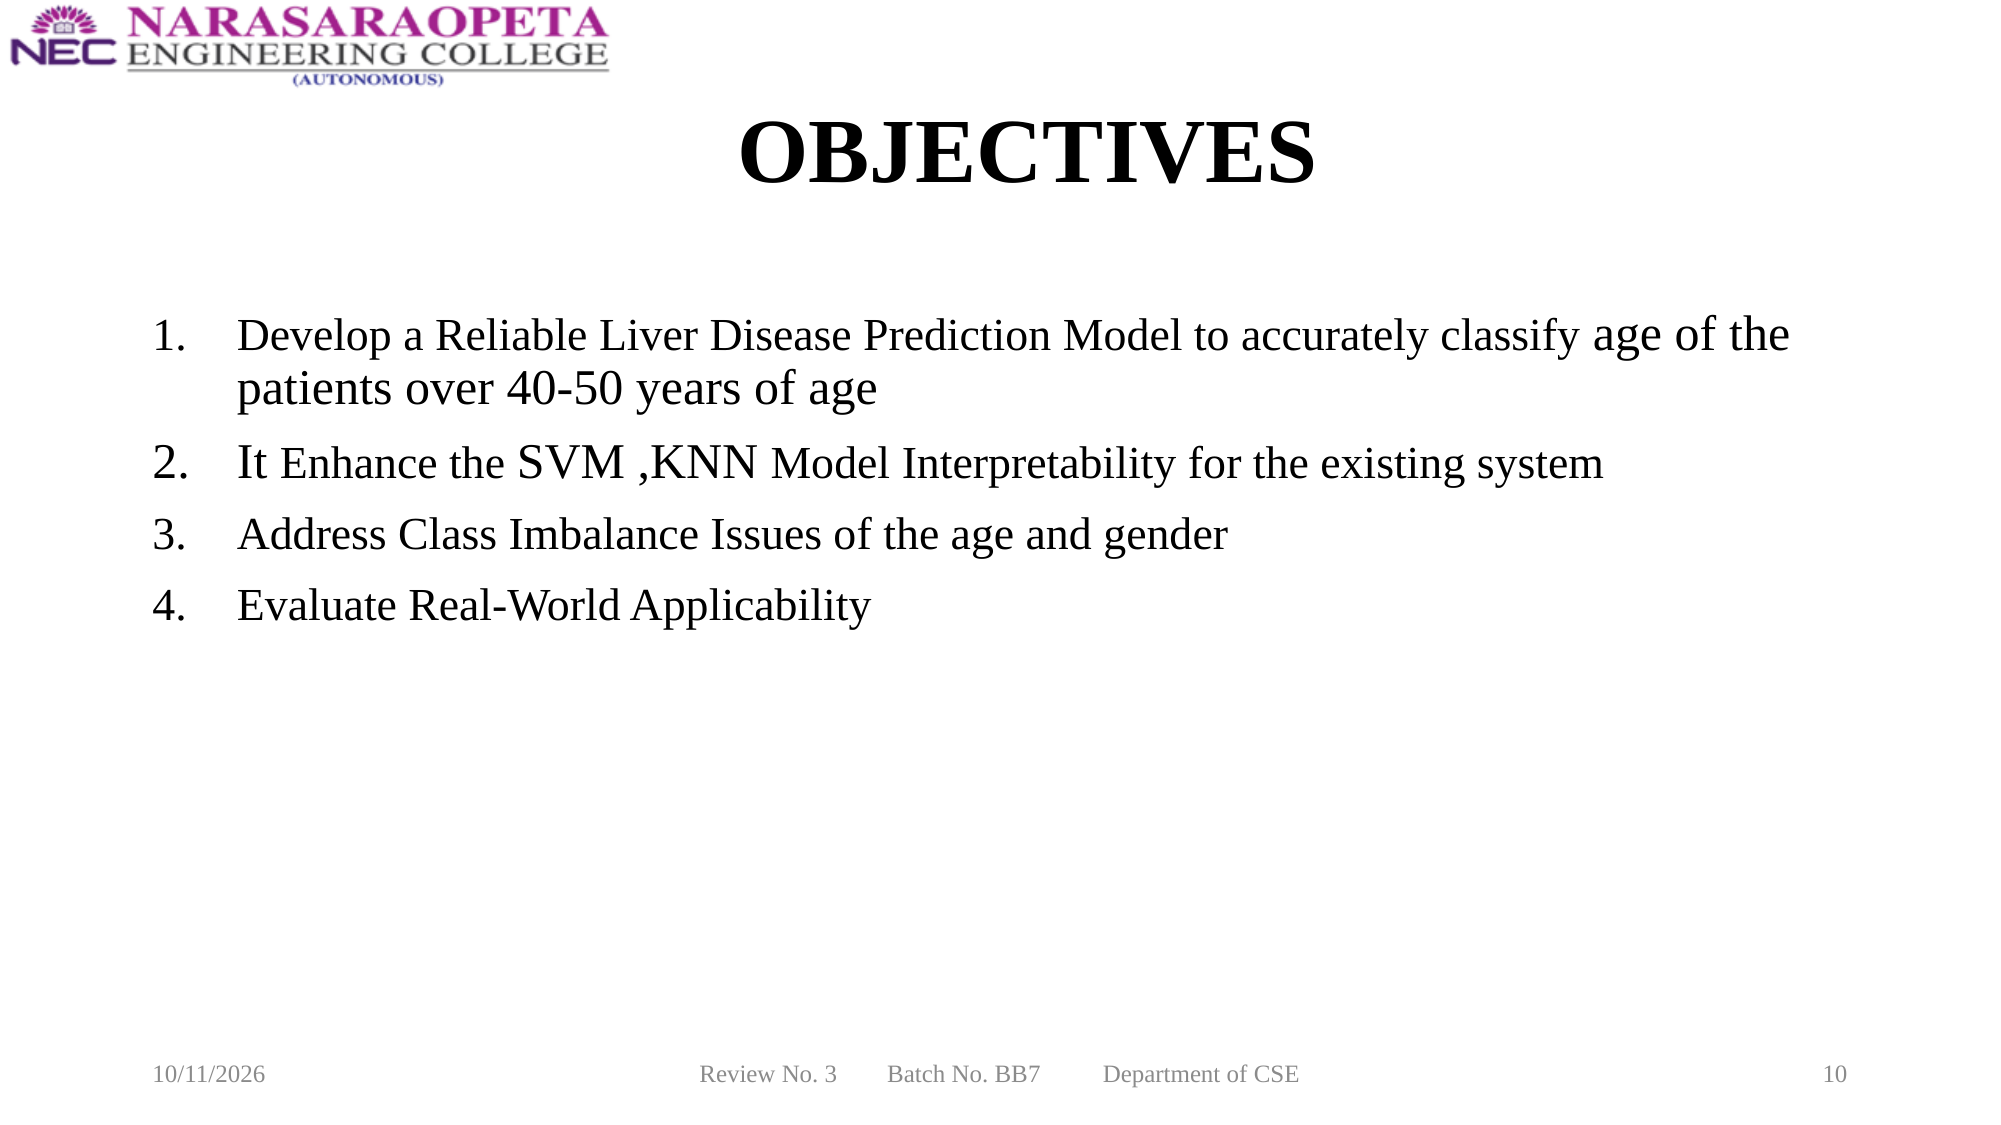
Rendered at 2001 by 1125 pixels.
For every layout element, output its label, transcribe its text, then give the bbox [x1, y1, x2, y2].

footer Review No. 3 Batch No. BB7 Department of CSE [662, 1042, 1338, 1103]
slide_number 10 [1412, 1042, 1863, 1103]
title OBJECTIVES [193, 59, 1863, 245]
list Develop a Reliable Liver Disease Prediction Model to accurately classify age of the patients over 40-50 years of age It Enhance the SVM ,KNN Model Interpretability for the existing system Address Class Imbalance Issues of the age and gender Evaluate Real-World Applicability [137, 299, 1863, 1014]
picture [0, 0, 1280, 719]
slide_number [137, 1042, 588, 1103]
